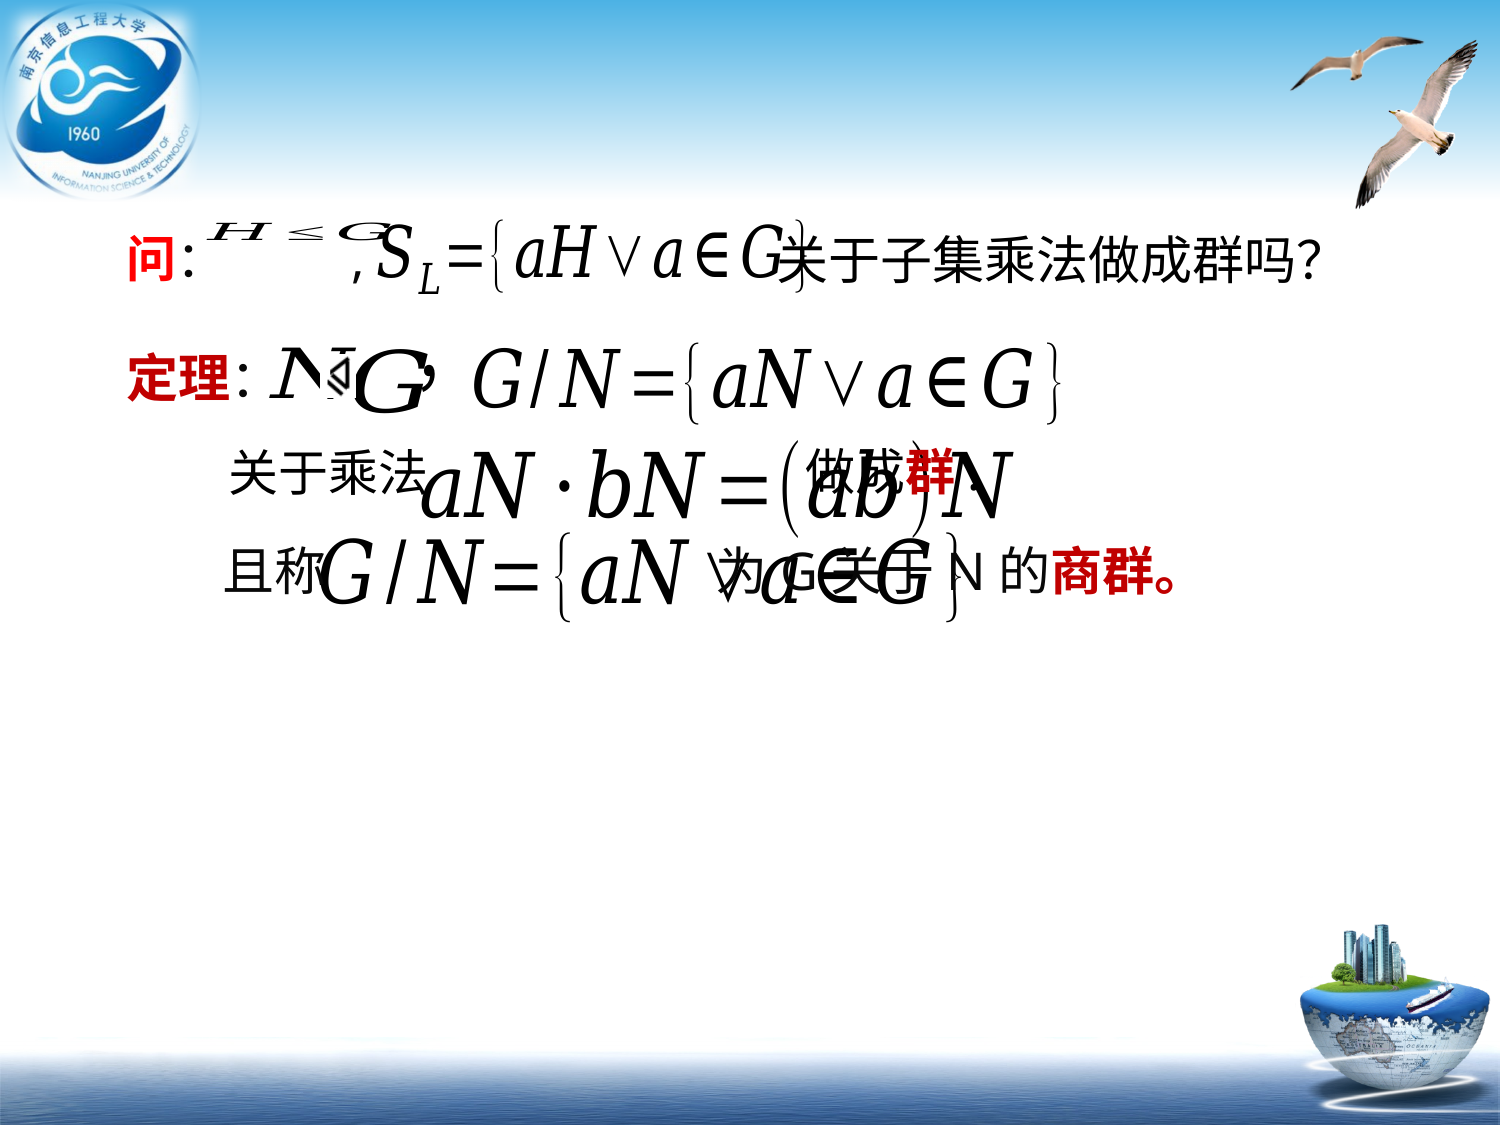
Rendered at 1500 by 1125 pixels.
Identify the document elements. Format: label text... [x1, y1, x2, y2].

text_box 关于乘法 [213, 434, 634, 510]
picture [26, 24, 178, 174]
picture [1289, 35, 1500, 213]
text_box 做成群. [790, 432, 996, 508]
text_box 问： , [111, 219, 420, 295]
text_box 且称 [207, 530, 342, 609]
text_box 关于子集乘法做成群吗？ [762, 220, 1376, 299]
text_box 定理： [112, 338, 355, 416]
picture [319, 354, 356, 398]
text_box 为G关于N的商群。 [700, 531, 1222, 609]
picture [0, 920, 1500, 1125]
